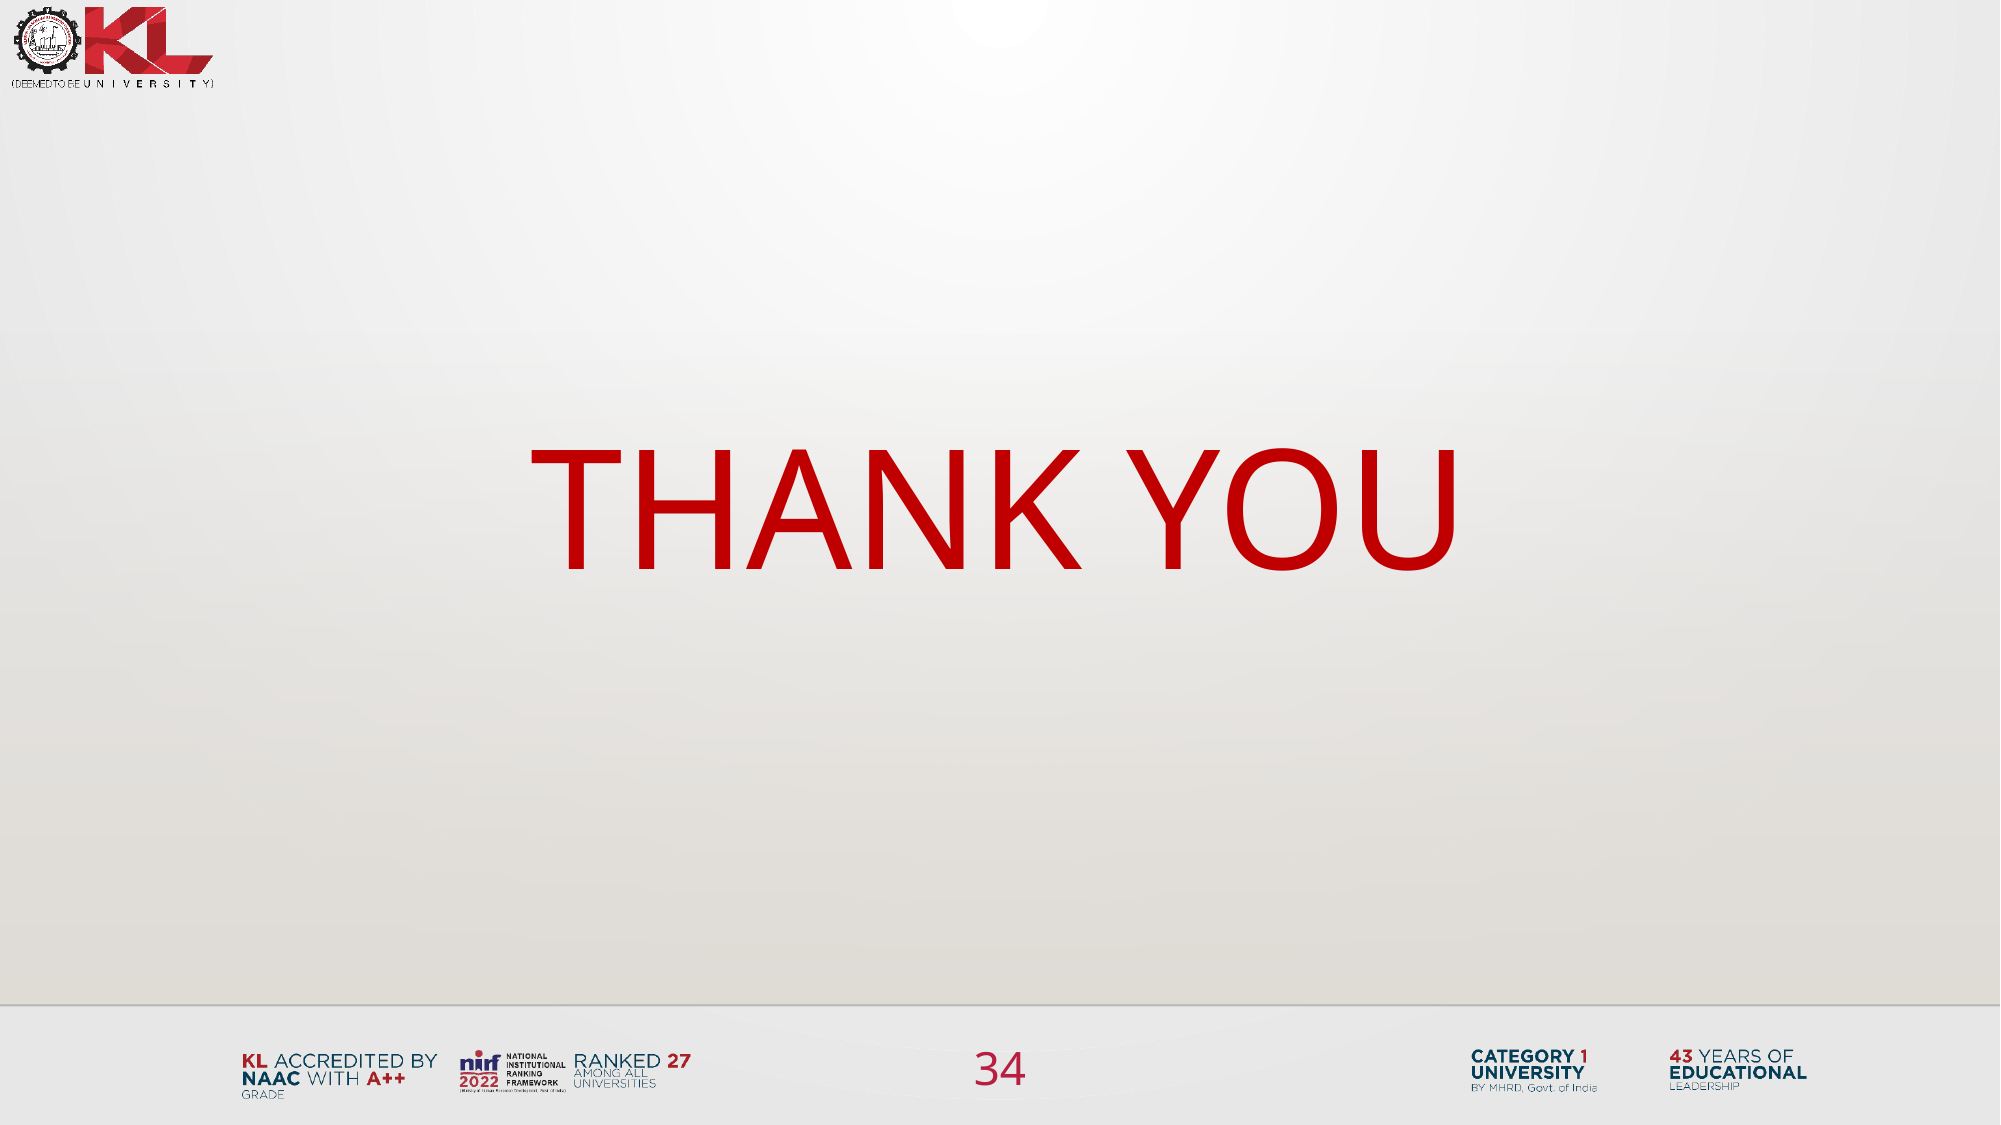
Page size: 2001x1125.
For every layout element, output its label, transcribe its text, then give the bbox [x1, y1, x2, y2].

slide_number 34 [933, 1031, 1067, 1115]
picture [238, 1045, 716, 1103]
picture [1447, 1045, 1814, 1101]
picture [12, 5, 213, 88]
title THANK YOU [468, 379, 1532, 613]
